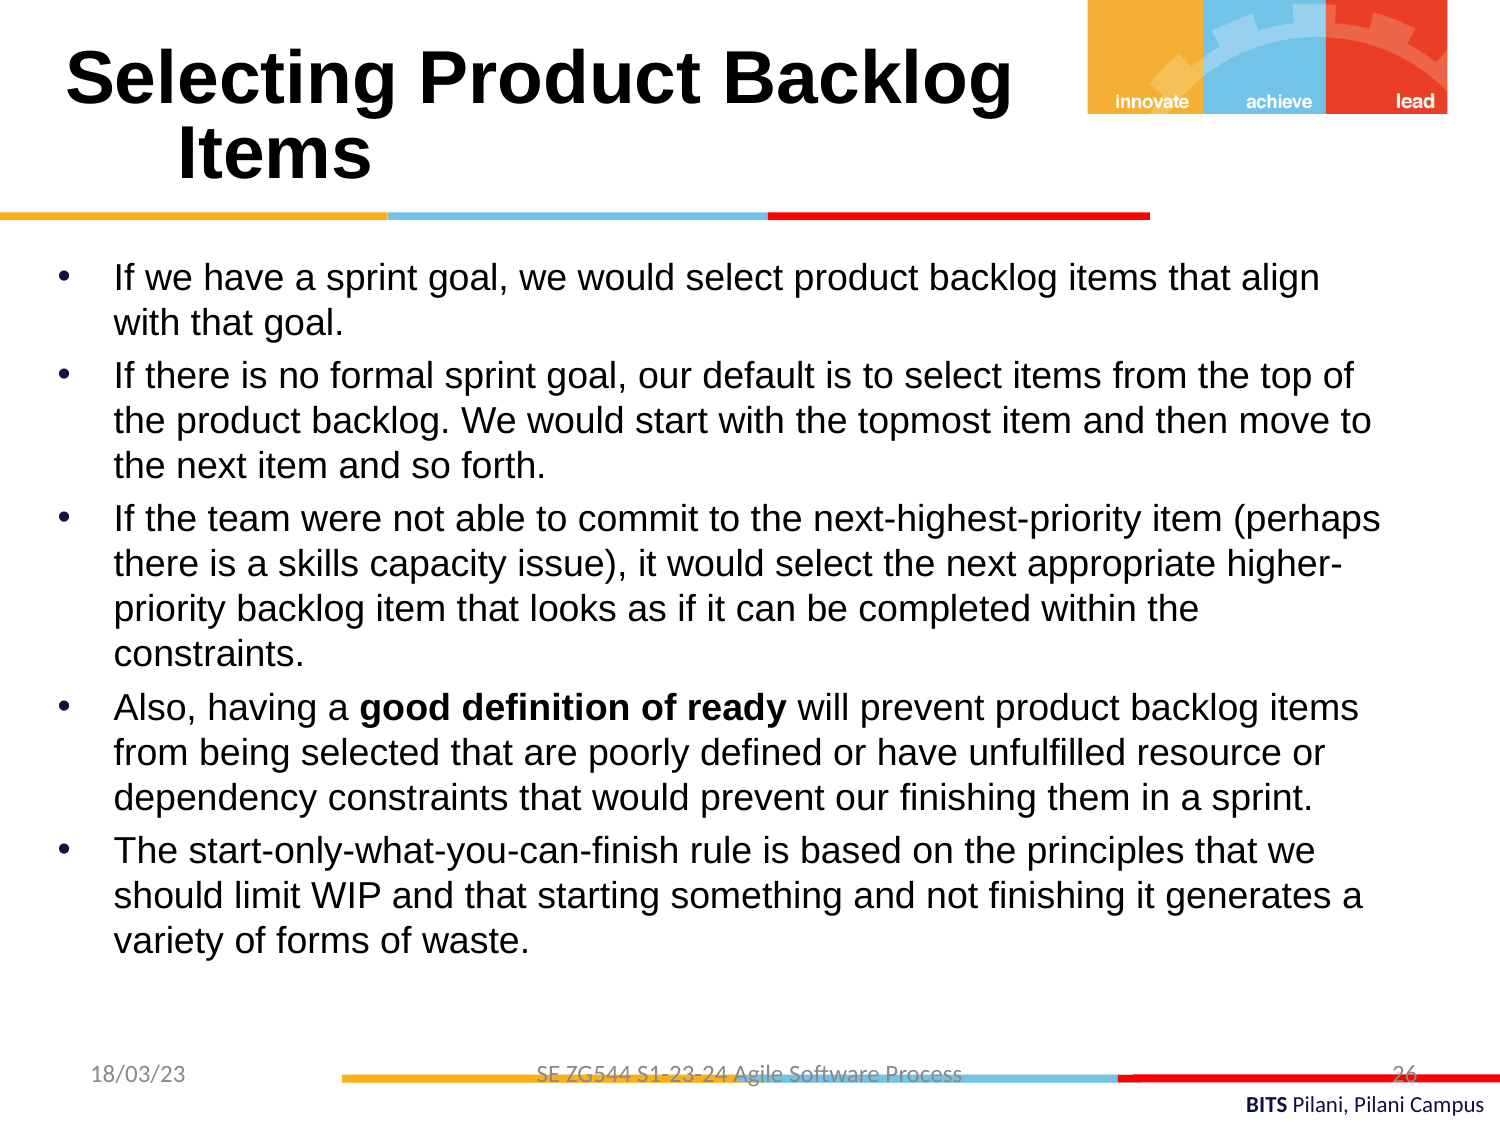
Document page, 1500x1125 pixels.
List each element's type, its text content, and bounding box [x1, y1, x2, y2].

slide_number 26 [1382, 1051, 1426, 1094]
text_box 18/03/23 [82, 1050, 418, 1096]
picture [1087, 0, 1448, 114]
text_box Selecting Product Backlog Items [57, 24, 1080, 213]
text_box SE ZG544 S1-23-24 Agile Software Process [519, 1050, 980, 1096]
list If we have a sprint goal, we would select product backlog items that align with that goal. If there is no formal sprint goal, our default is to select items from the top of the product backlog. We would start with the topmost item and then move to the next item and so forth. If the team were not able to commit to the next-highest-priority item (perhaps there is a skills capacity issue), it would select the next appropriate higher-priority backlog item that looks as if it can be completed within the constraints. Also, having a good definition of ready will prevent product backlog items from being selected that are poorly defined or have unfulfilled resource or dependency constraints that would prevent our finishing them in a sprint. The start-only-what-you-can-finish rule is based on the principles that we should limit WIP and that starting something and not finishing it generates a variety of forms of waste. [49, 244, 1401, 988]
